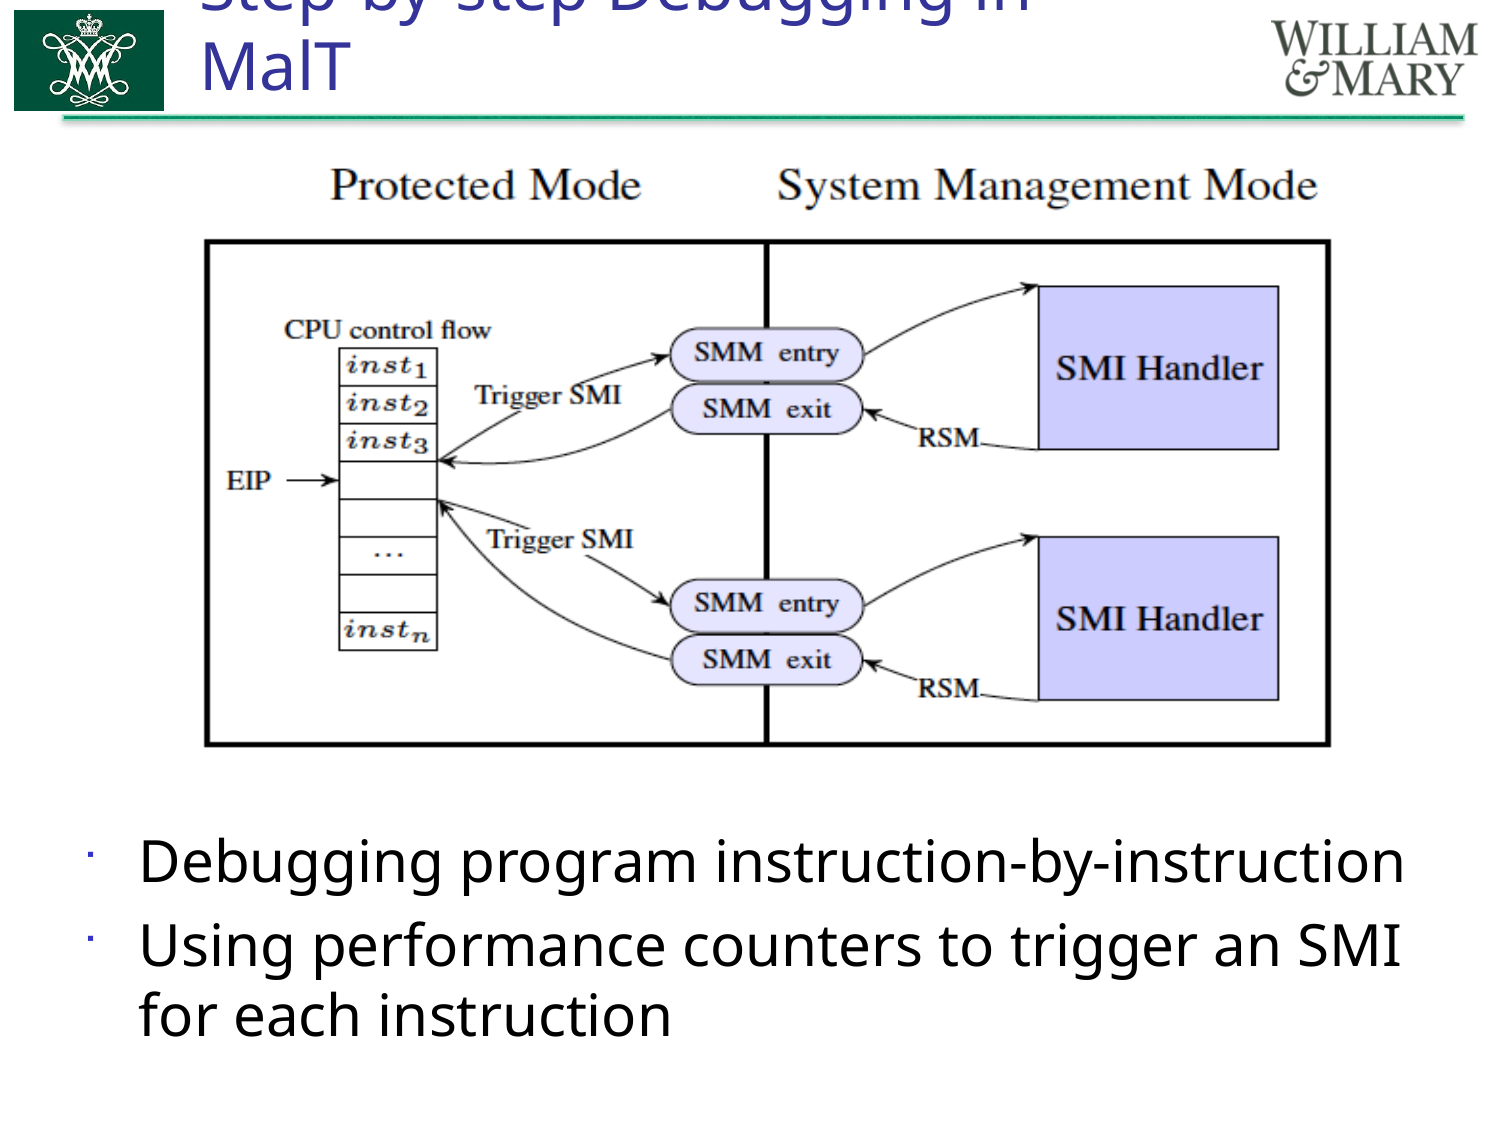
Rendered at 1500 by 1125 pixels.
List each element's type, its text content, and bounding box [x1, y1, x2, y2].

list Debugging program instruction-by-instruction Using performance counters to trigger an SMI for each instruction [74, 164, 1426, 1125]
picture [174, 152, 1341, 764]
picture [14, 10, 164, 111]
title Step-by-step Debugging in MalT [191, 0, 1206, 113]
picture [1271, 12, 1479, 109]
